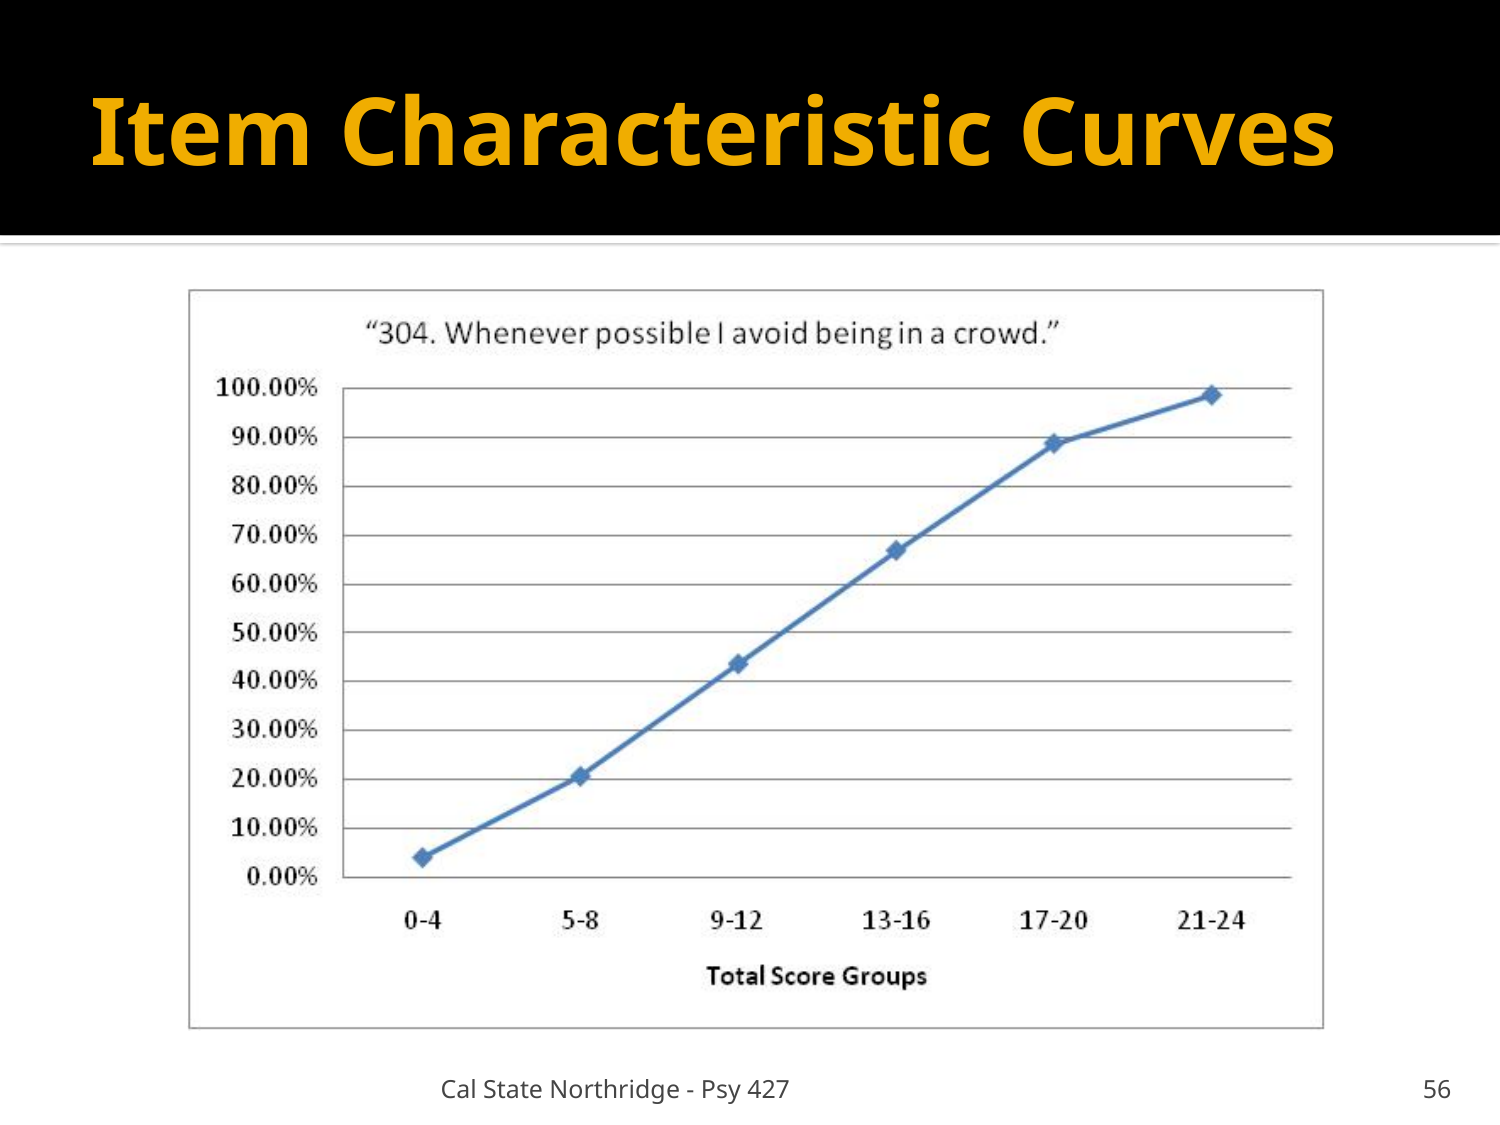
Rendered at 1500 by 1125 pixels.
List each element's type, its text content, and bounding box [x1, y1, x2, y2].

title Item Characteristic Curves [75, 24, 1425, 231]
footer Cal State Northridge - Psy 427 [433, 1062, 1337, 1108]
slide_number 56 [1345, 1062, 1467, 1108]
picture [187, 288, 1326, 1032]
